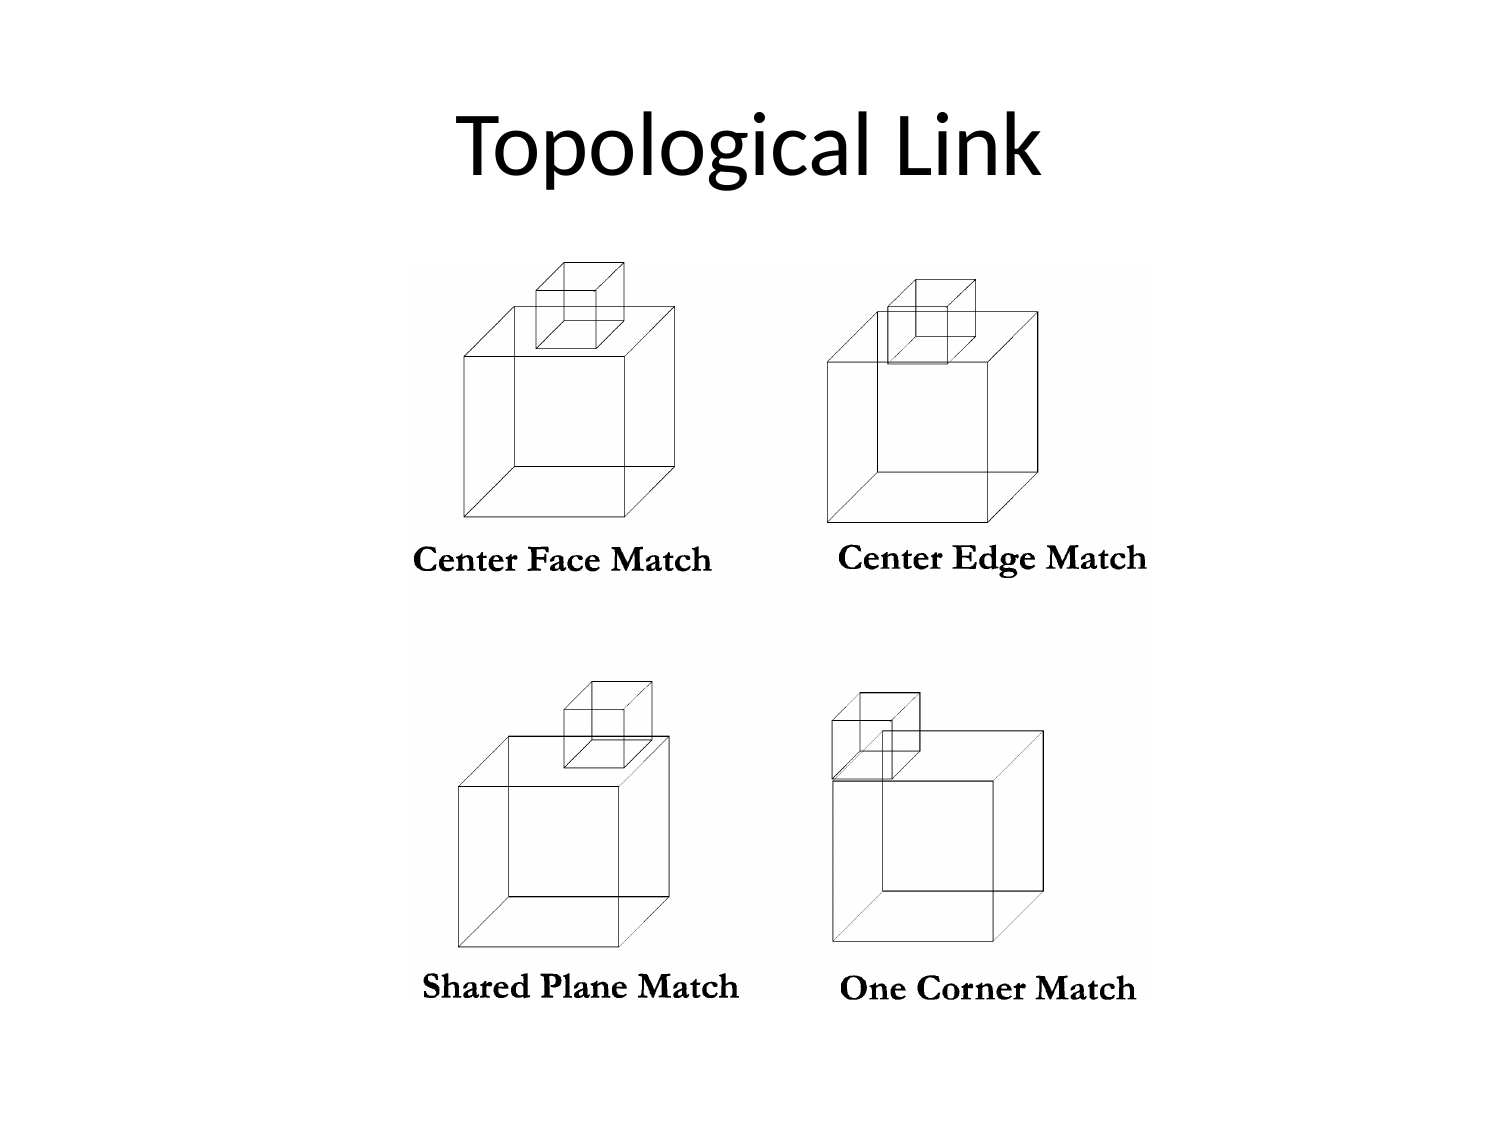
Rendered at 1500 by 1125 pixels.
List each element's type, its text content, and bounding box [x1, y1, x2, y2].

title Topological Link [75, 45, 1425, 233]
picture [412, 262, 1147, 1000]
